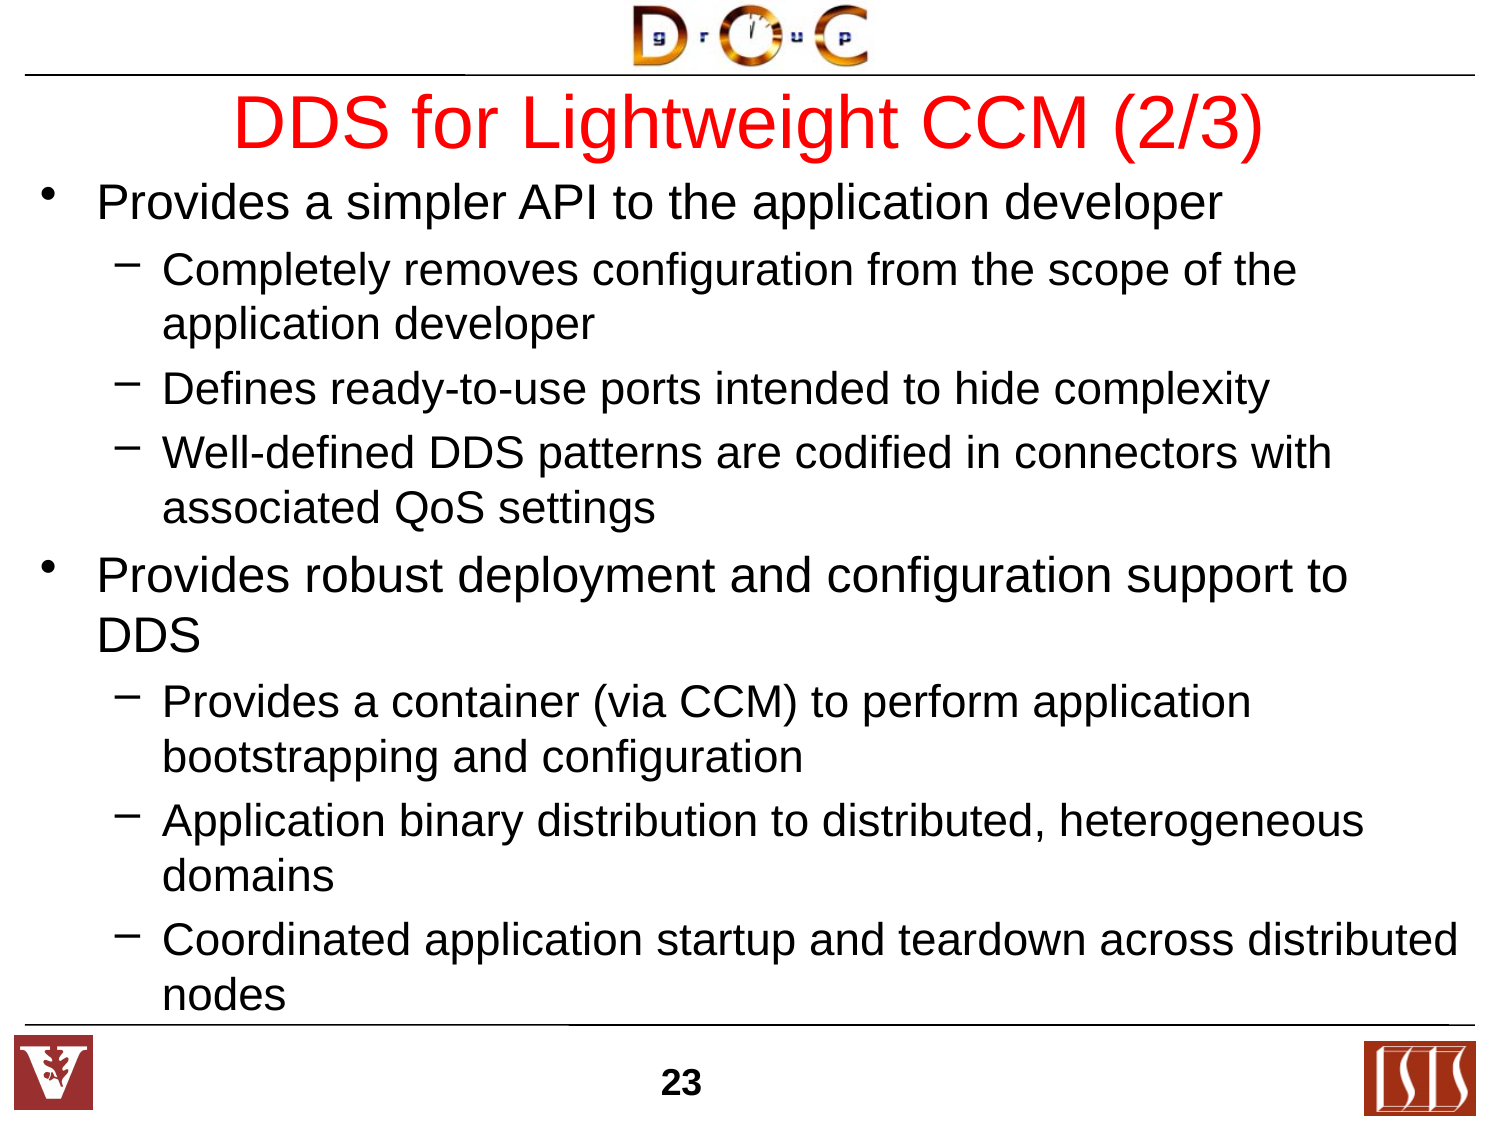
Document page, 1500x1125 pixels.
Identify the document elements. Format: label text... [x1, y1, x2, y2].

picture [624, 0, 875, 71]
picture [14, 1035, 93, 1110]
list Provides a simpler API to the application developer Completely removes configuration from the scope of the application developer Defines ready-to-use ports intended to hide complexity Well-defined DDS patterns are codified in connectors with associated QoS settings Provides robust deployment and configuration support to DDS Provides a container (via CCM) to perform application bootstrapping and configuration Application binary distribution to distributed, heterogeneous domains Coordinated application startup and teardown across distributed nodes [24, 162, 1476, 1013]
picture [1364, 1041, 1476, 1116]
title DDS for Lightweight CCM (2/3) [24, 87, 1476, 151]
